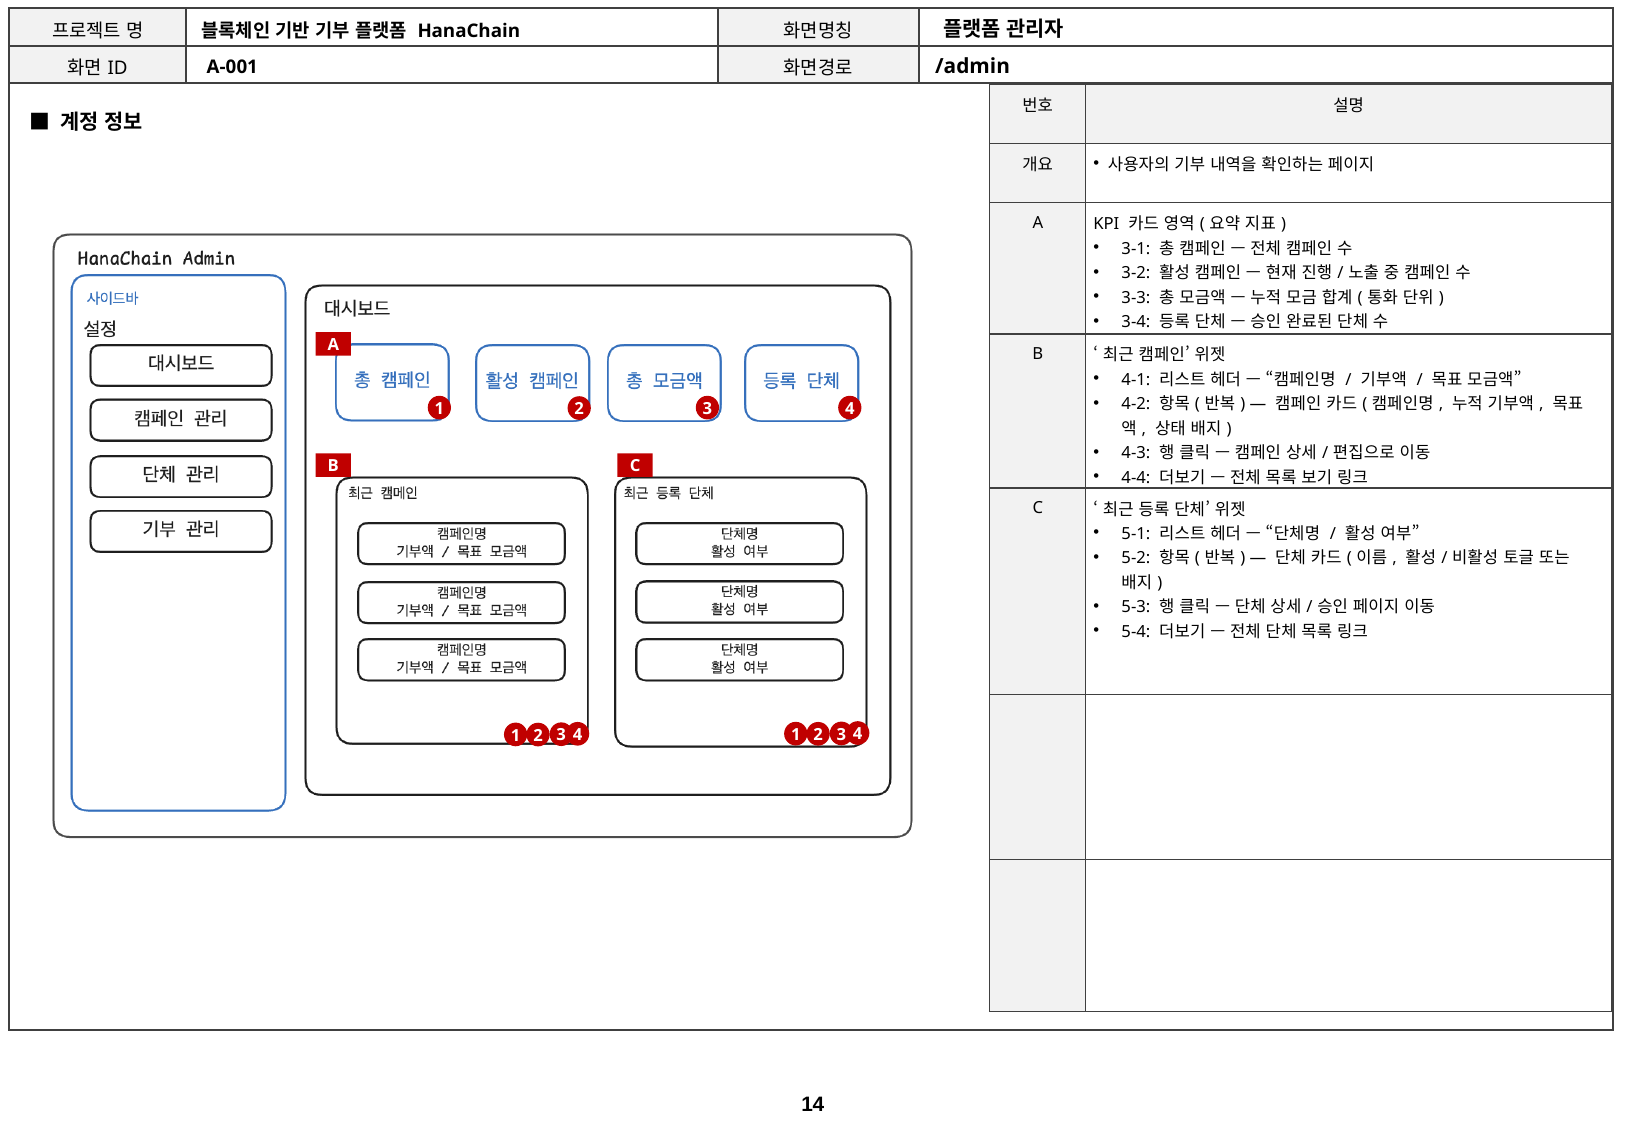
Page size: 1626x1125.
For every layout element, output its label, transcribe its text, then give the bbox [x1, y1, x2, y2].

picture [40, 216, 925, 854]
text_box 플랫폼 관리자 [928, 8, 1079, 48]
table_cell B [990, 335, 1085, 487]
text_box ■ 계정 정보 [29, 101, 158, 142]
table_cell [1086, 695, 1611, 859]
text_box /admin [920, 45, 1025, 86]
table_cell C [990, 489, 1085, 694]
table_header 설명 [1086, 85, 1611, 143]
table_cell ‘최근 캠페인’ 위젯 4-1: 리스트 헤더 — “캠페인명 / 기부액 / 목표 모금액” 4-2: 항목(반복) — 캠페인 카드(캠페인명, 누적 기부액, 목표액, 상태 배지) 4-3: 행 클릭 — 캠페인 상세/편집으로 이동 4-4: 더보기 — 전체 목록 보기 링크 [1086, 335, 1611, 487]
table_cell [990, 860, 1085, 1011]
text_box A-001 [200, 48, 264, 83]
table_cell KPI 카드 영역(요약 지표) 3-1: 총 캠페인 — 전체 캠페인 수 3-2: 활성 캠페인 — 현재 진행/노출 중 캠페인 수 3-3: 총 모금액 — 누적 모금 합계(통화 단위) 3-4: 등록 단체 — 승인 완료된 단체 수 [1086, 203, 1611, 333]
table_header 번호 [990, 85, 1085, 143]
table_cell [1086, 860, 1611, 1011]
table_cell 사용자의 기부 내역을 확인하는 페이지 [1086, 144, 1611, 202]
table_cell A [990, 203, 1085, 333]
table_cell [990, 695, 1085, 859]
table_cell 개요 [990, 144, 1085, 202]
table_cell ‘최근 등록 단체’ 위젯 5-1: 리스트 헤더 — “단체명 / 활성 여부” 5-2: 항목(반복) — 단체 카드(이름, 활성/비활성 토글 또는 배지) 5-3: 행 클릭 — 단체 상세/승인 페이지 이동 5-4: 더보기 — 전체 단체 목록 링크 [1086, 489, 1611, 694]
